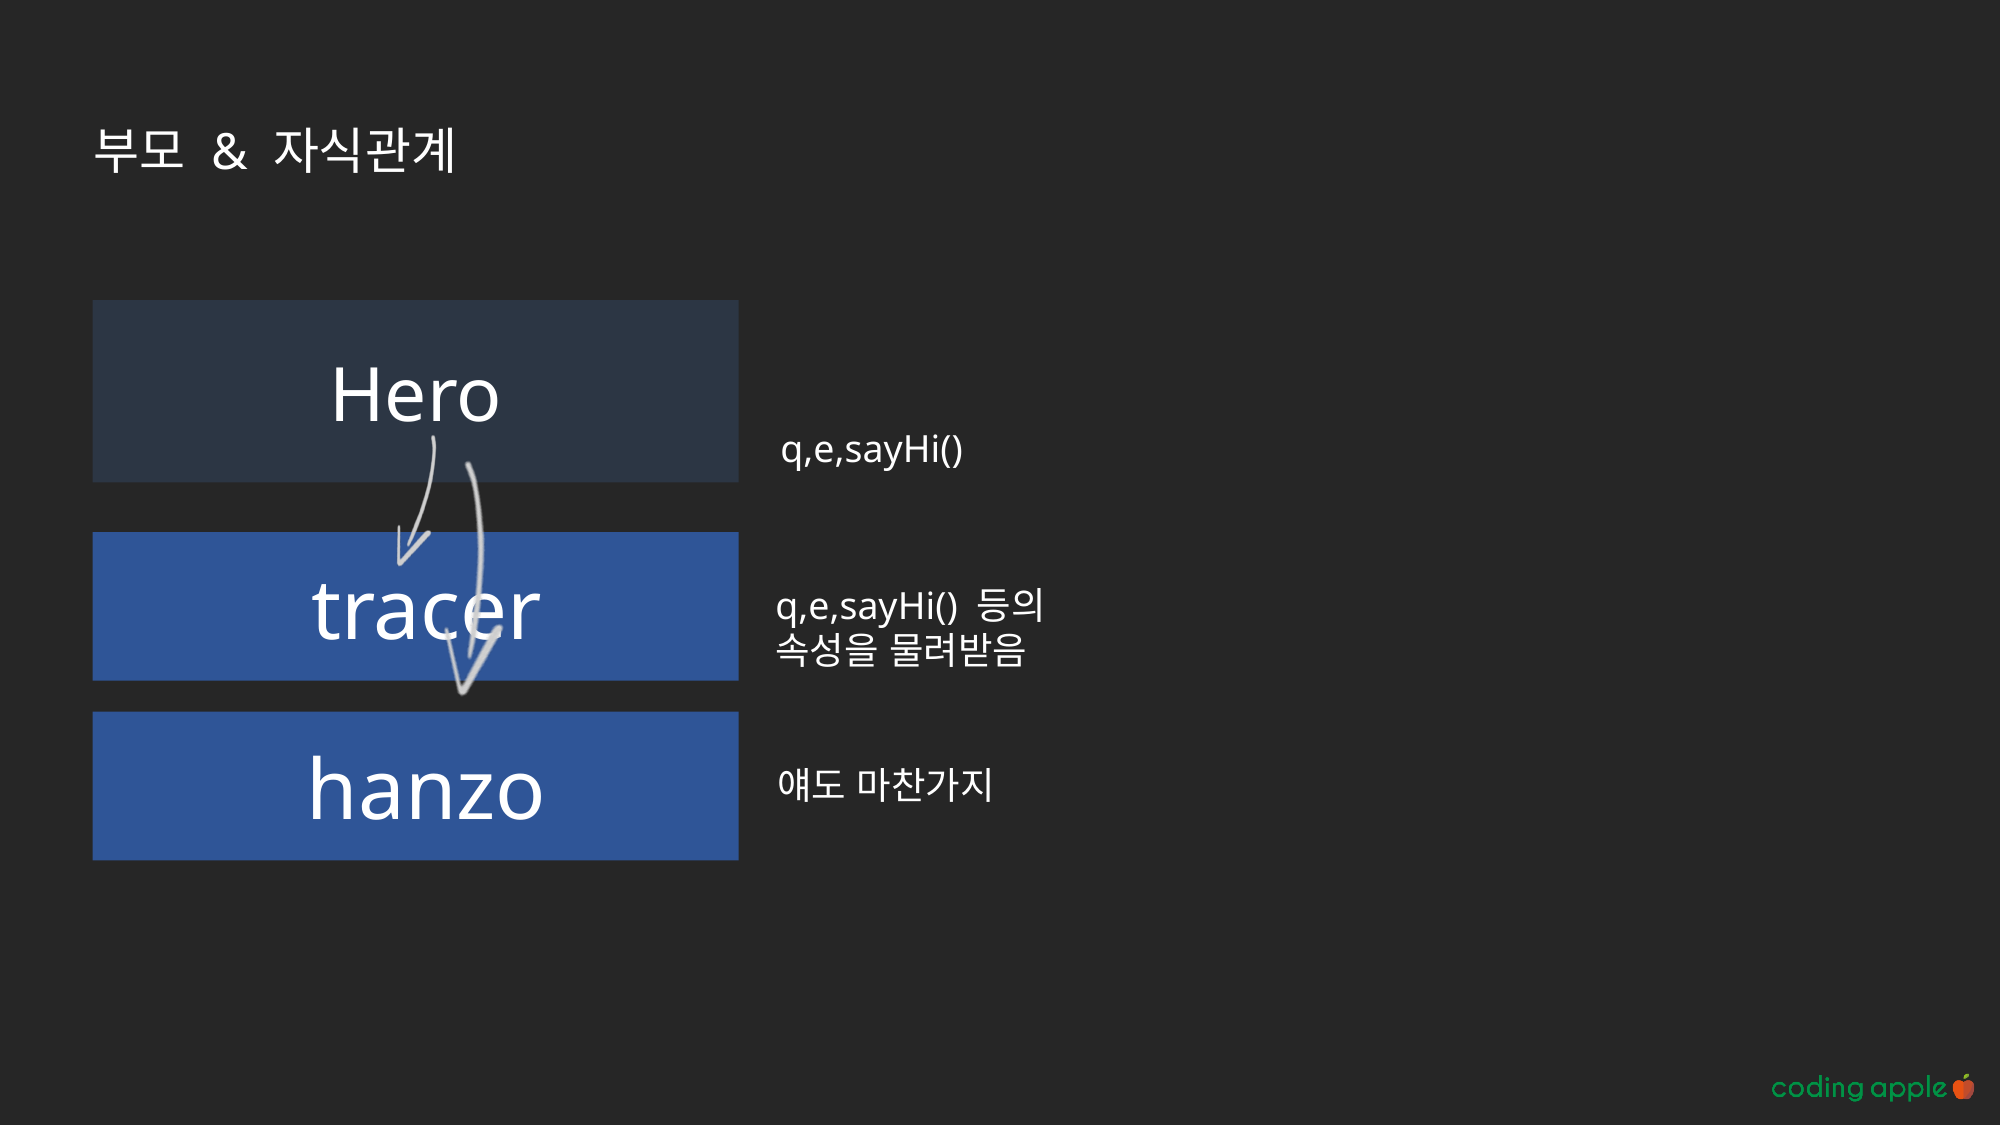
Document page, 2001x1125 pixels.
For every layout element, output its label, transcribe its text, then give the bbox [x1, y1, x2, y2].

text_box tracer [92, 531, 318, 682]
text_box hanzo [92, 711, 740, 861]
text_box Hero [92, 299, 740, 484]
text_box q,e,sayHi() 등의 속성을 물려받음 [760, 574, 1071, 680]
text_box 얘도 마찬가지 [762, 754, 1010, 815]
text_box q,e,sayHi() [765, 417, 978, 478]
picture [1768, 1069, 1976, 1107]
text_box 부모 & 자식관계 [78, 105, 1938, 187]
picture [263, 375, 664, 776]
text_box tracer [609, 531, 740, 682]
